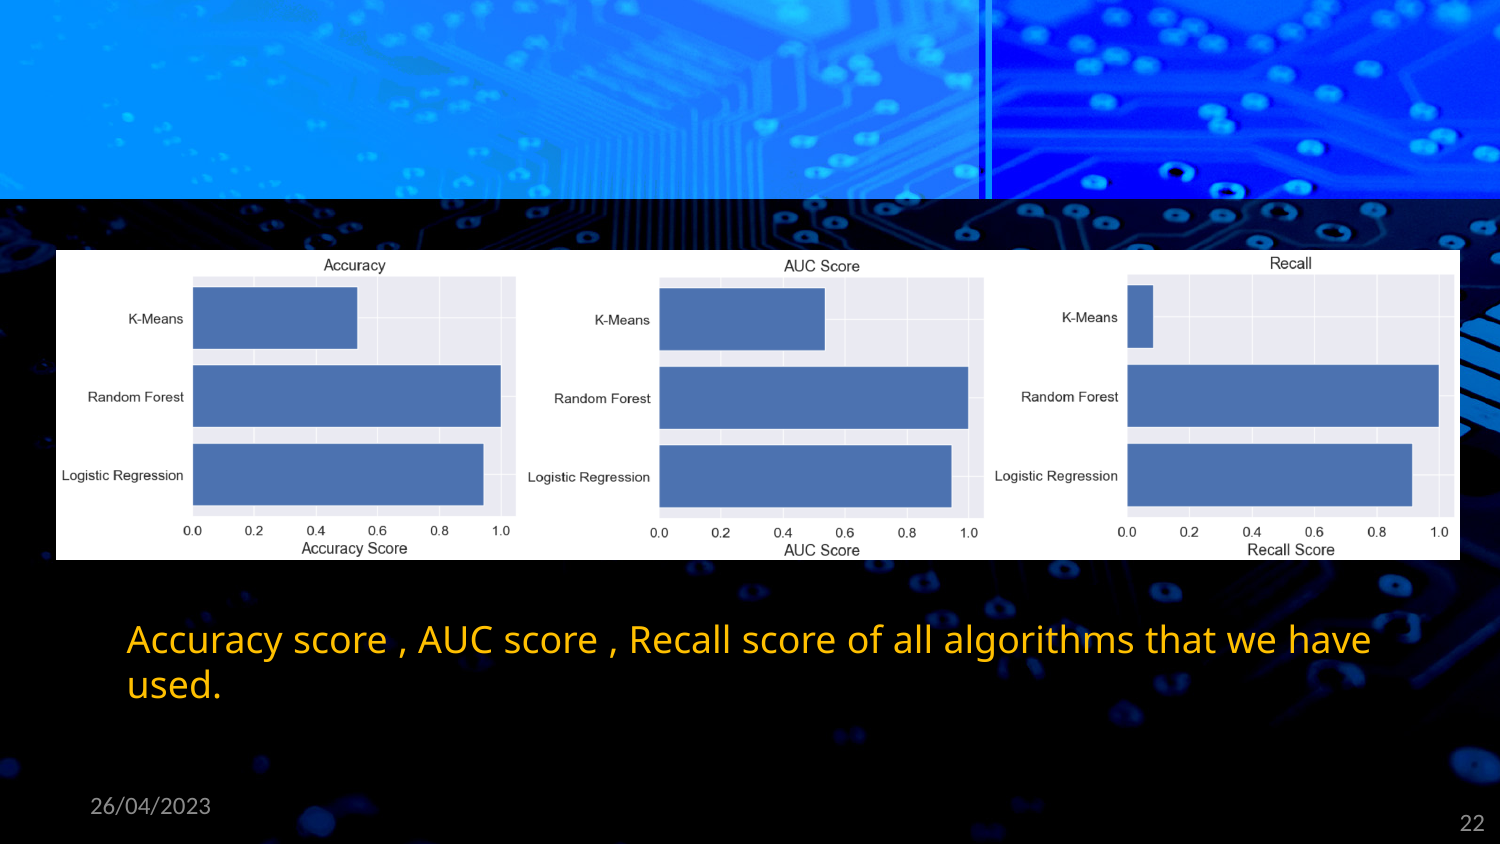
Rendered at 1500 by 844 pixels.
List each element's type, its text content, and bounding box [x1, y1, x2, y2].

picture [0, 0, 1500, 844]
text_box Accuracy score , AUC score , Recall score of all algorithms that we have used. [111, 608, 1388, 713]
slide_number 22 [1149, 798, 1500, 844]
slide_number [75, 782, 425, 827]
